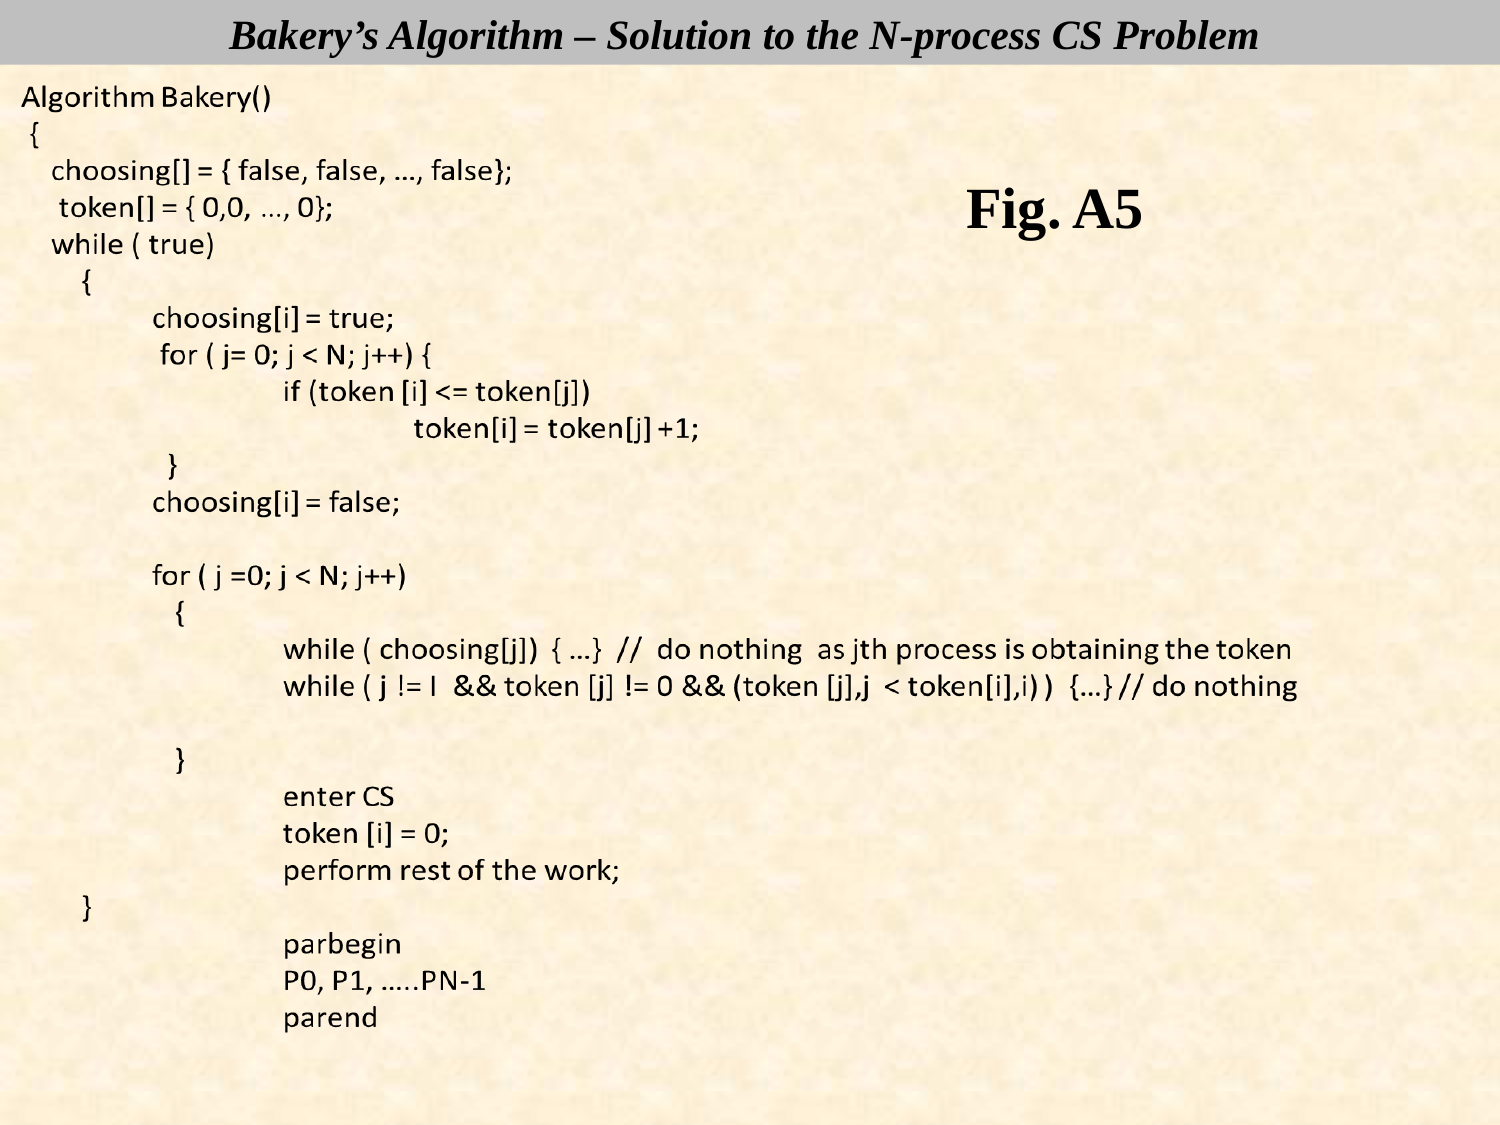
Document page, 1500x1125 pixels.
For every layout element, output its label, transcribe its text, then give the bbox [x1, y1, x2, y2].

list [0, 67, 1500, 1125]
text_box Bakery’s Algorithm – Solution to the N-process CS Problem [0, 0, 1500, 65]
